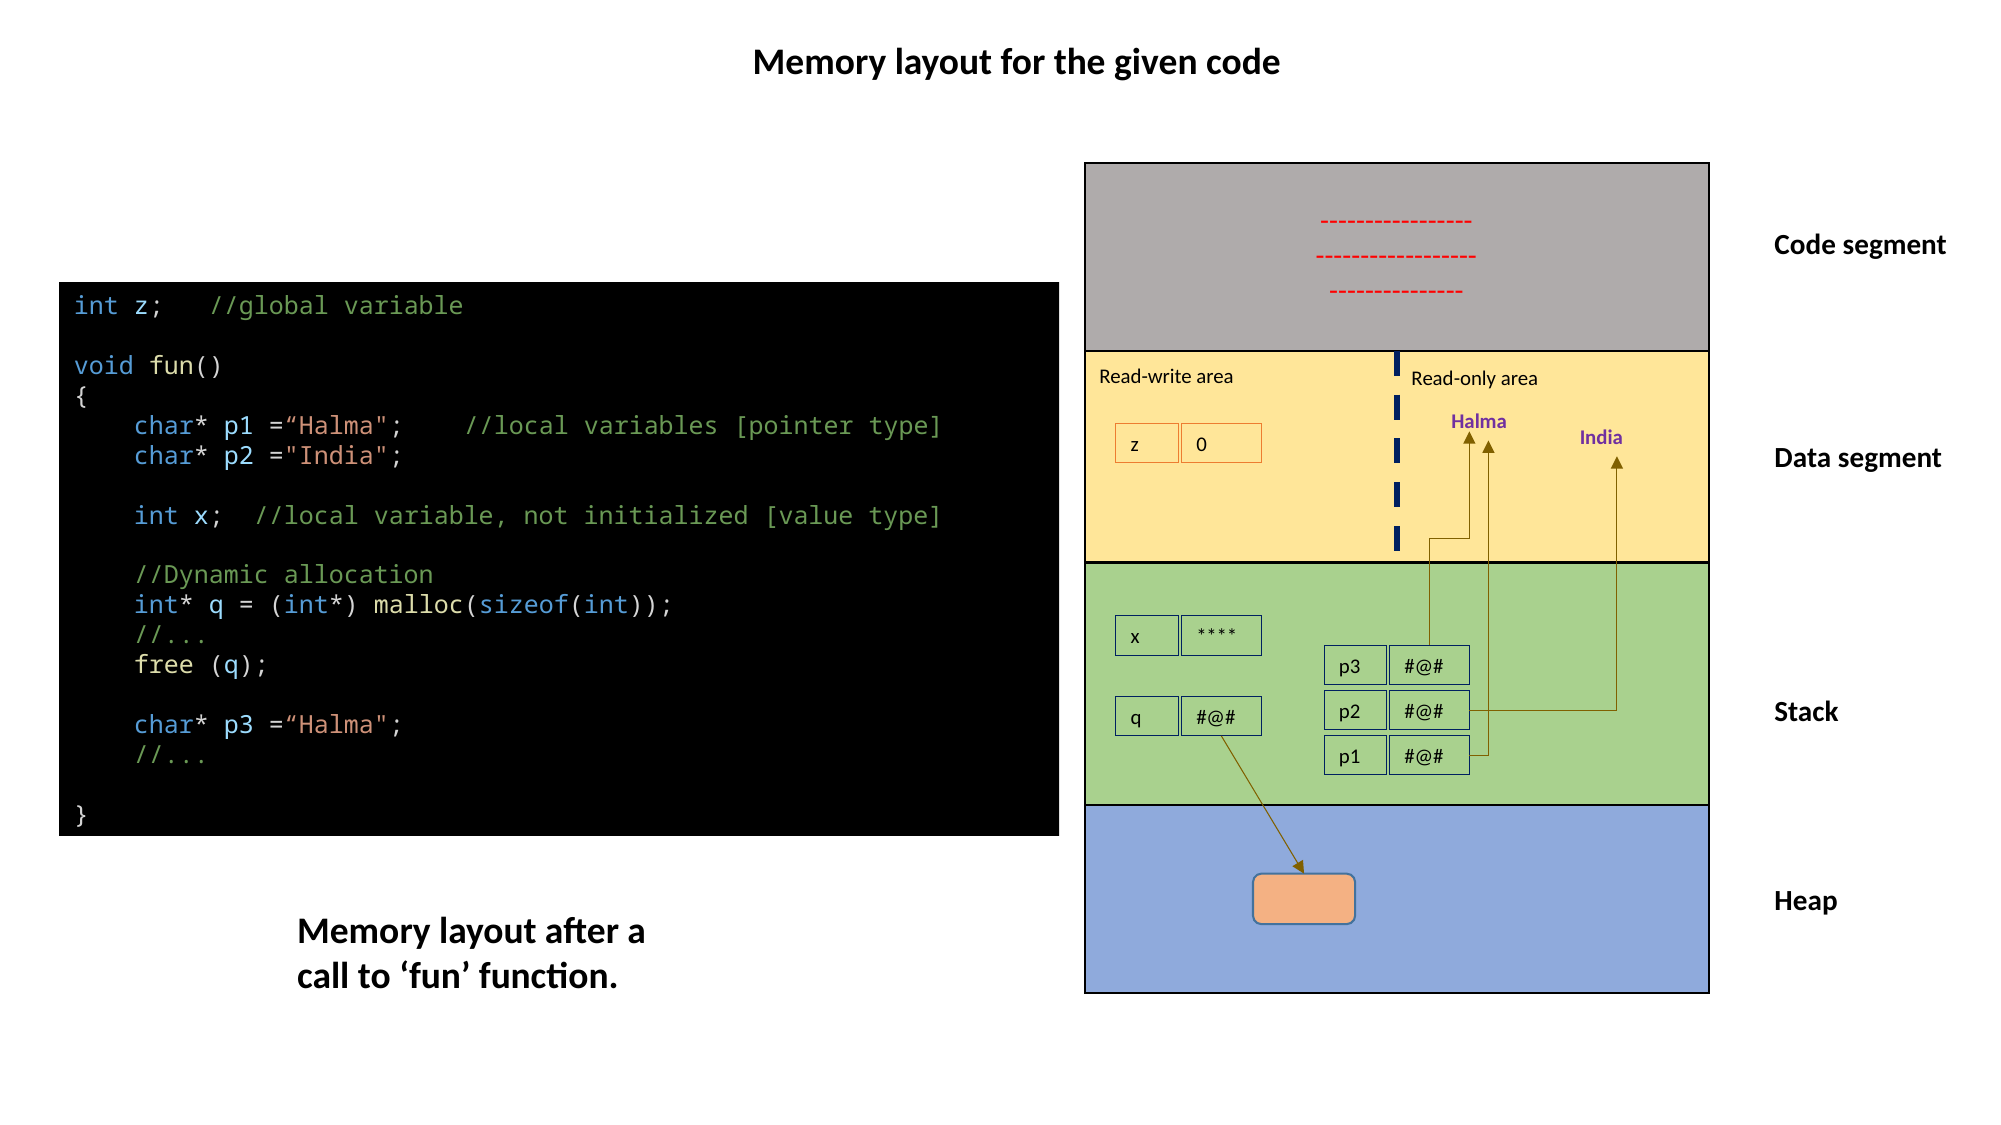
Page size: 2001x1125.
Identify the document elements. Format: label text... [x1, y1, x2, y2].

text_box Stack [1759, 684, 2000, 735]
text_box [1221, 736, 1305, 874]
text_box [1084, 162, 1710, 350]
text_box ----------------- ------------------ --------------- [1207, 194, 1586, 314]
text_box India [1565, 416, 1669, 457]
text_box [1342, 518, 1469, 559]
text_box [1084, 804, 1710, 994]
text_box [1115, 696, 1262, 737]
text_box [1251, 872, 1357, 926]
text_box Code segment [1759, 218, 2000, 268]
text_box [1115, 423, 1262, 464]
text_box [1084, 561, 1710, 804]
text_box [1489, 456, 1617, 711]
text_box int z; //global variable void fun() { char* p1 =“Halma"; //local variables [pointer type] char* p2 ="India"; int x; //local variable, not initialized [value type] //Dynamic allocation int* q = (int*) malloc(sizeof(int)); //... free (q); char* p3 =“Halma"; //... } [59, 282, 1060, 836]
text_box Memory layout for the given code [604, 29, 1430, 90]
text_box Halma [1436, 400, 1541, 441]
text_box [1323, 645, 1469, 686]
text_box [1397, 350, 1710, 561]
text_box Memory layout after a call to ‘fun’ function. [282, 898, 686, 1004]
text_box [1115, 615, 1262, 656]
text_box Data segment [1759, 431, 2000, 482]
text_box Heap [1759, 873, 2000, 924]
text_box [1323, 735, 1470, 776]
text_box [1084, 350, 1396, 561]
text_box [1323, 690, 1469, 731]
text_box Read-only area [1397, 357, 1566, 397]
text_box Read-write area [1084, 354, 1253, 395]
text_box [1469, 441, 1489, 756]
